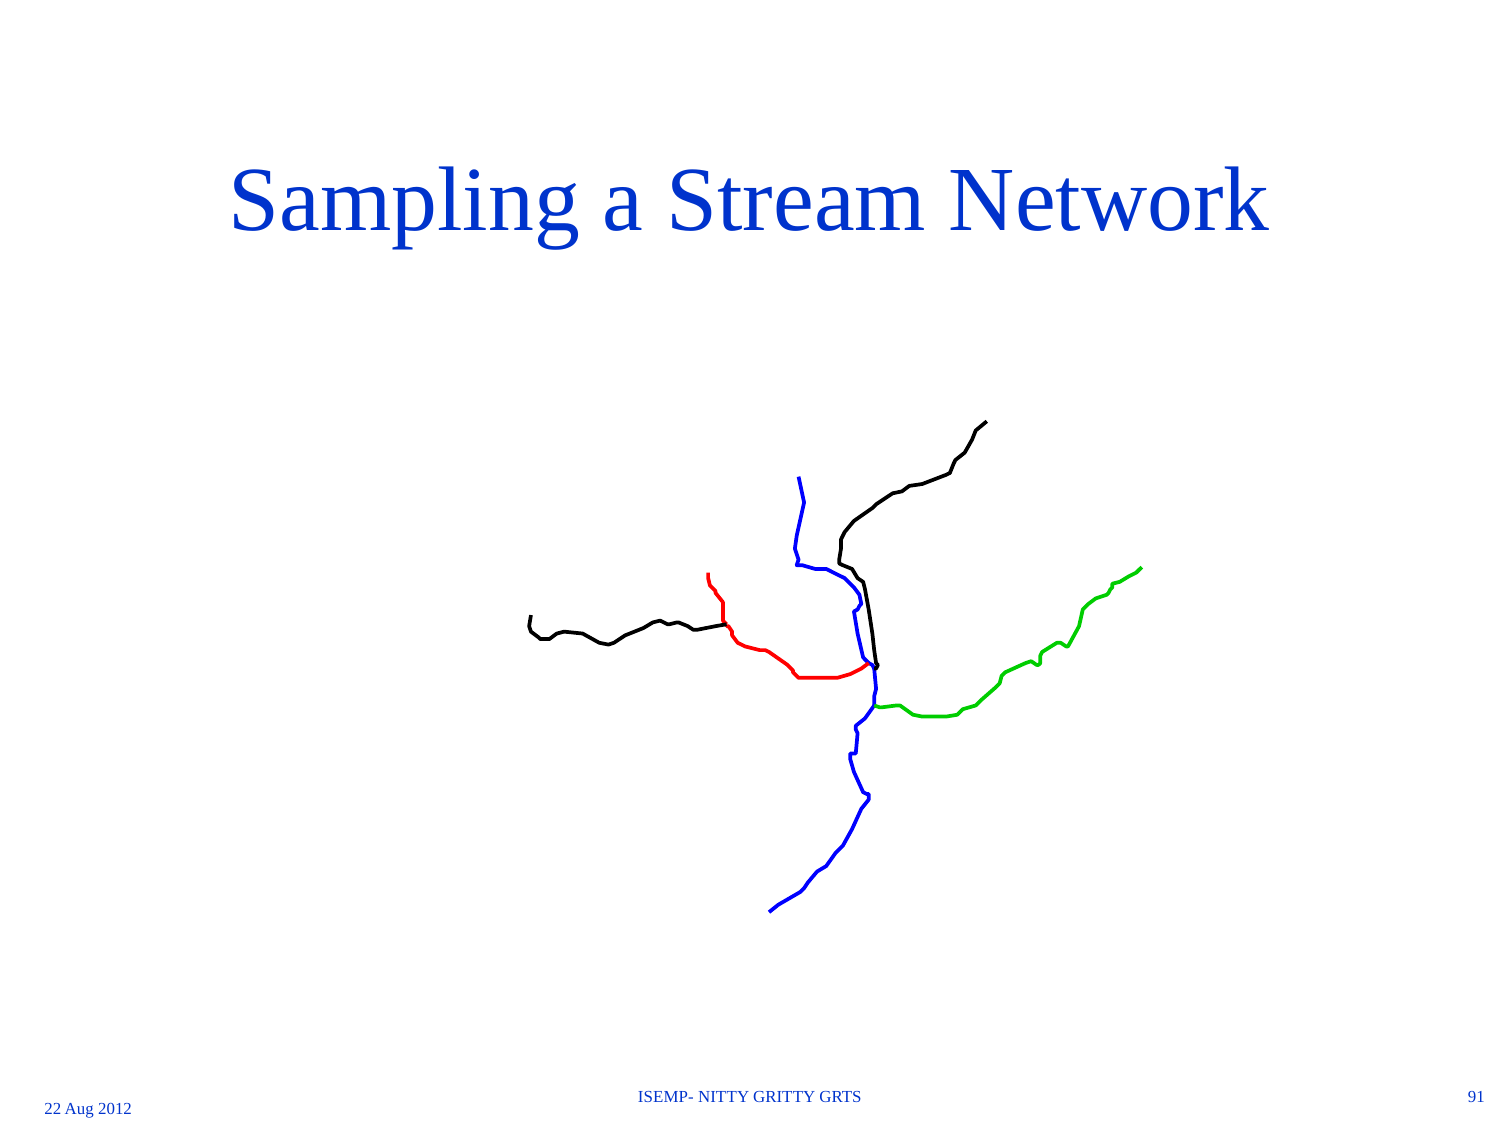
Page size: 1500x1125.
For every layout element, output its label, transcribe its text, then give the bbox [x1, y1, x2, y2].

picture [237, 149, 1261, 1125]
slide_number 91 [1265, 1058, 1500, 1101]
title Sampling a Stream Network [112, 99, 1388, 288]
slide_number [29, 1070, 232, 1125]
